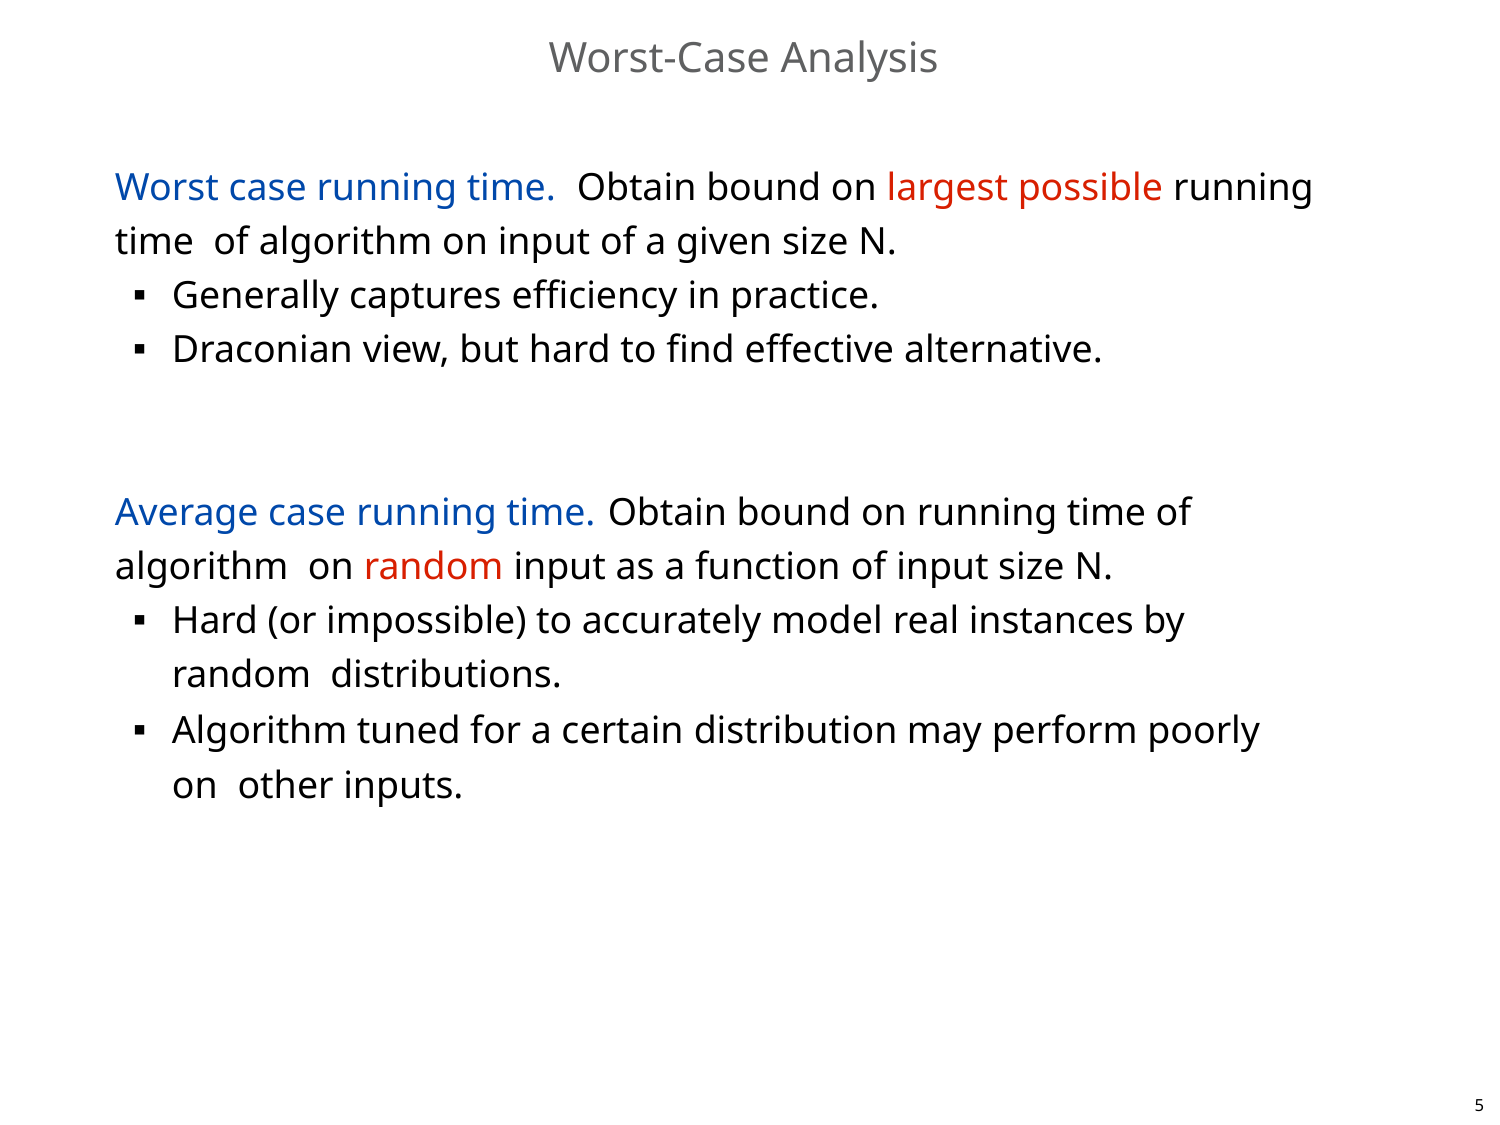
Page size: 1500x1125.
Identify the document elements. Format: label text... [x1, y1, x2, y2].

text_box 3 [1468, 1091, 1491, 1119]
text_box Average case running time. Obtain bound on running time of algorithm on random input as a function of input size N. Hard (or impossible) to accurately model real instances by random distributions. Algorithm tuned for a certain distribution may perform poorly on other inputs. [112, 476, 1347, 806]
title Worst-Case Analysis [546, 28, 954, 151]
text_box Worst case running time. Obtain bound on largest possible running time of algorithm on input of a given size N. Generally captures efficiency in practice. Draconian view, but hard to find effective alternative. [112, 151, 1375, 371]
